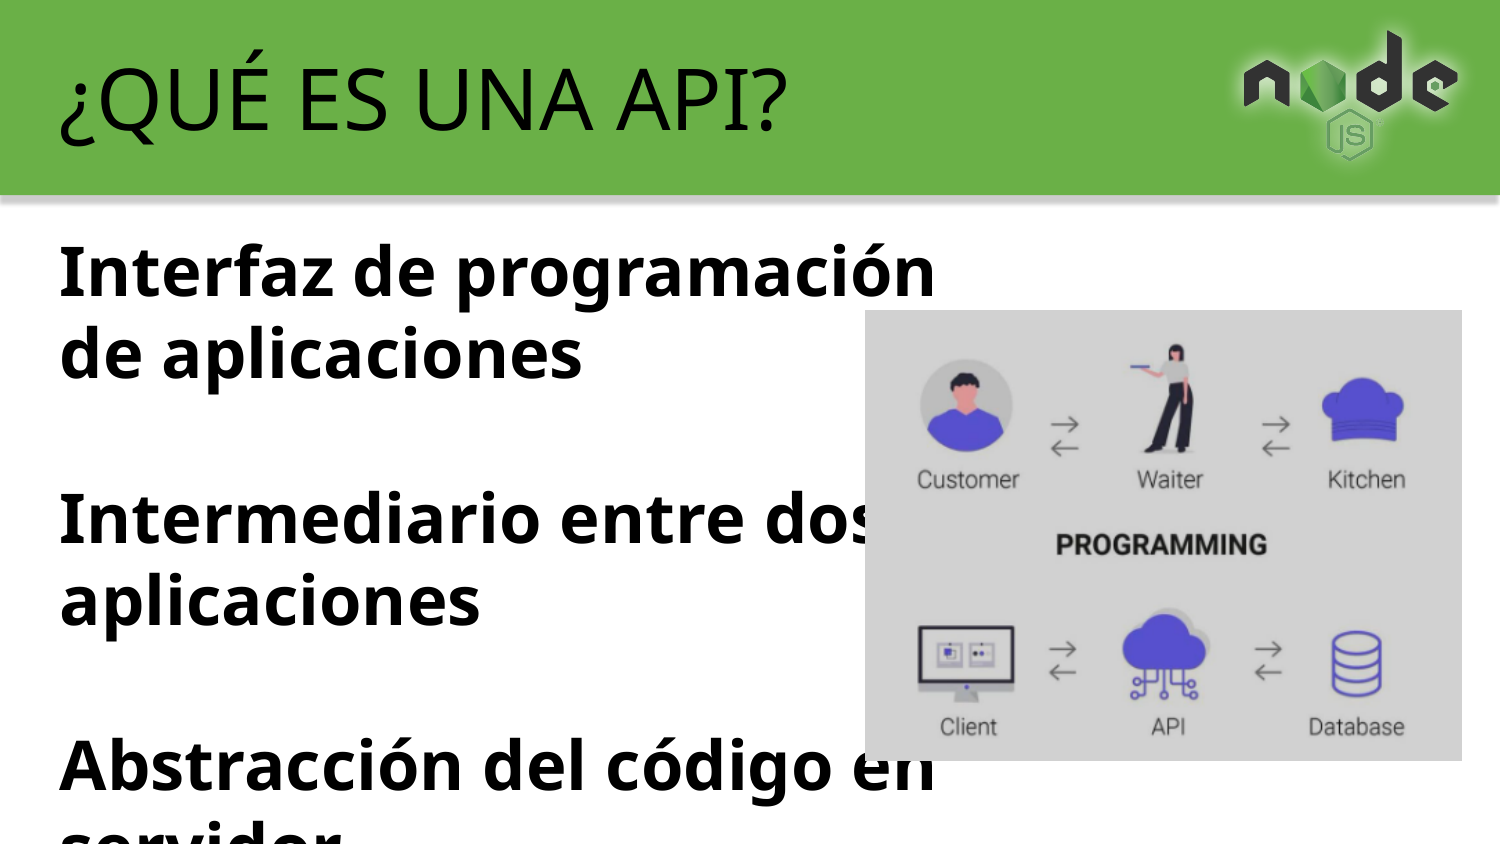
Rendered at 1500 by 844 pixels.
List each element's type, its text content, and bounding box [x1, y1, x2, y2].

text_box Interfaz de programación de aplicaciones Intermediario entre dos aplicaciones Abstracción del código en servidor Comunicación a través de protocolos [44, 212, 972, 844]
picture [865, 310, 1462, 761]
picture [1244, 30, 1458, 161]
text_box ¿QUÉ ES UNA API? [44, 30, 934, 163]
